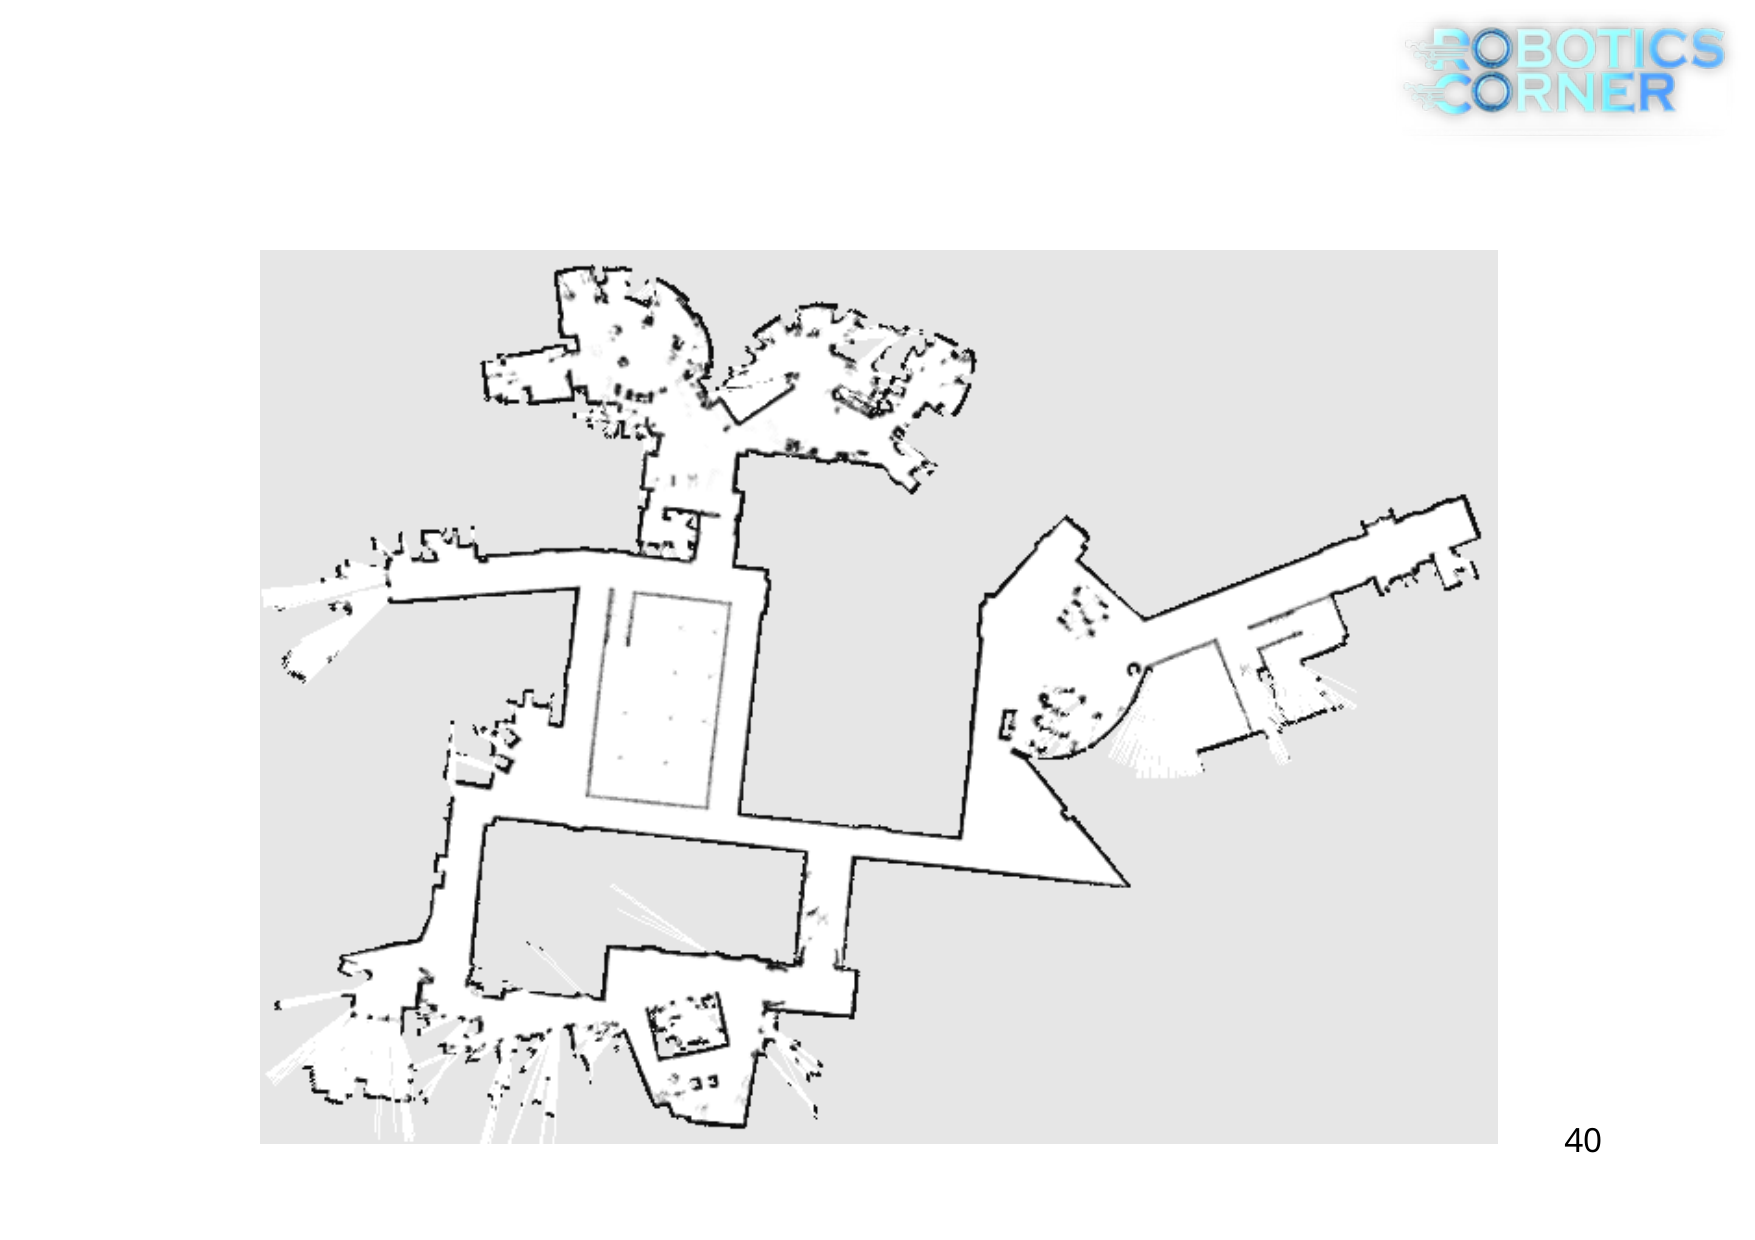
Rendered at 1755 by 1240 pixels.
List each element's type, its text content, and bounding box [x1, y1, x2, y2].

picture [259, 250, 1498, 1144]
picture [1381, 6, 1748, 151]
slide_number 40 [1558, 1129, 1613, 1240]
